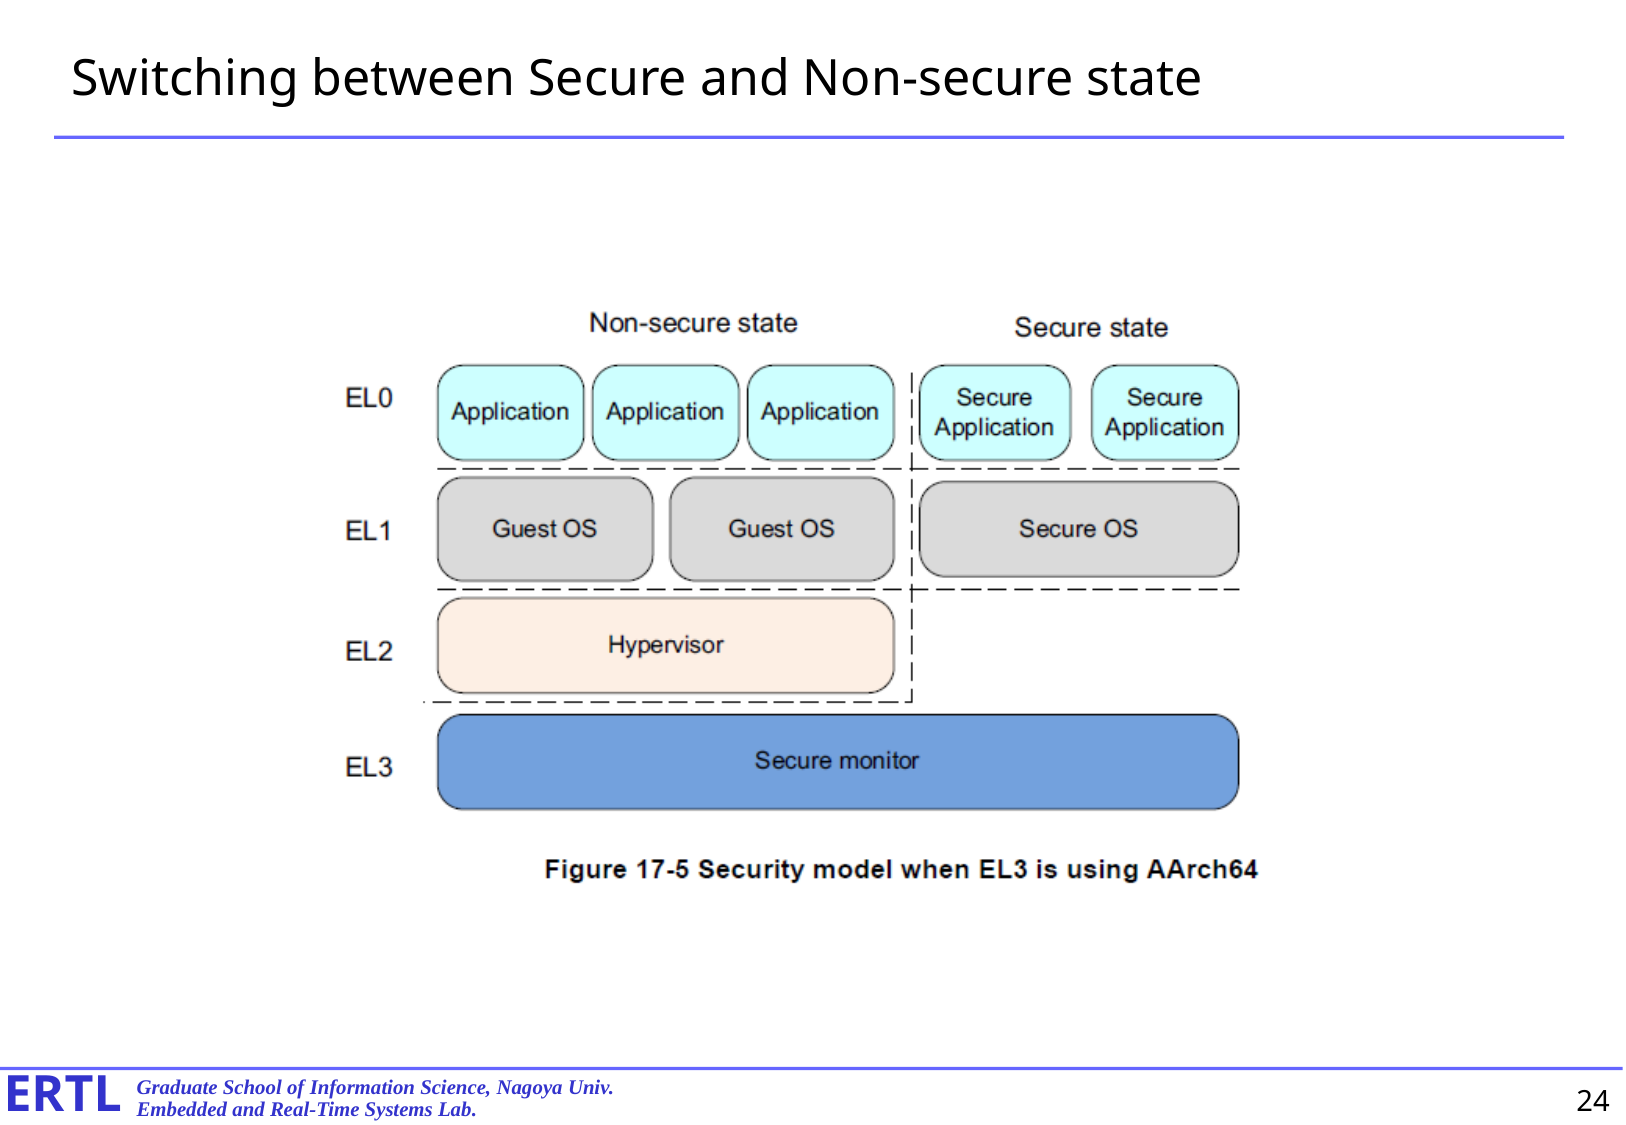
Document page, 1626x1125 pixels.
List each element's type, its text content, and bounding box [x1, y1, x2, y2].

title Switching between Secure and Non-secure state [56, 37, 1504, 113]
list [299, 279, 1321, 927]
slide_number 24 [1286, 1074, 1625, 1125]
